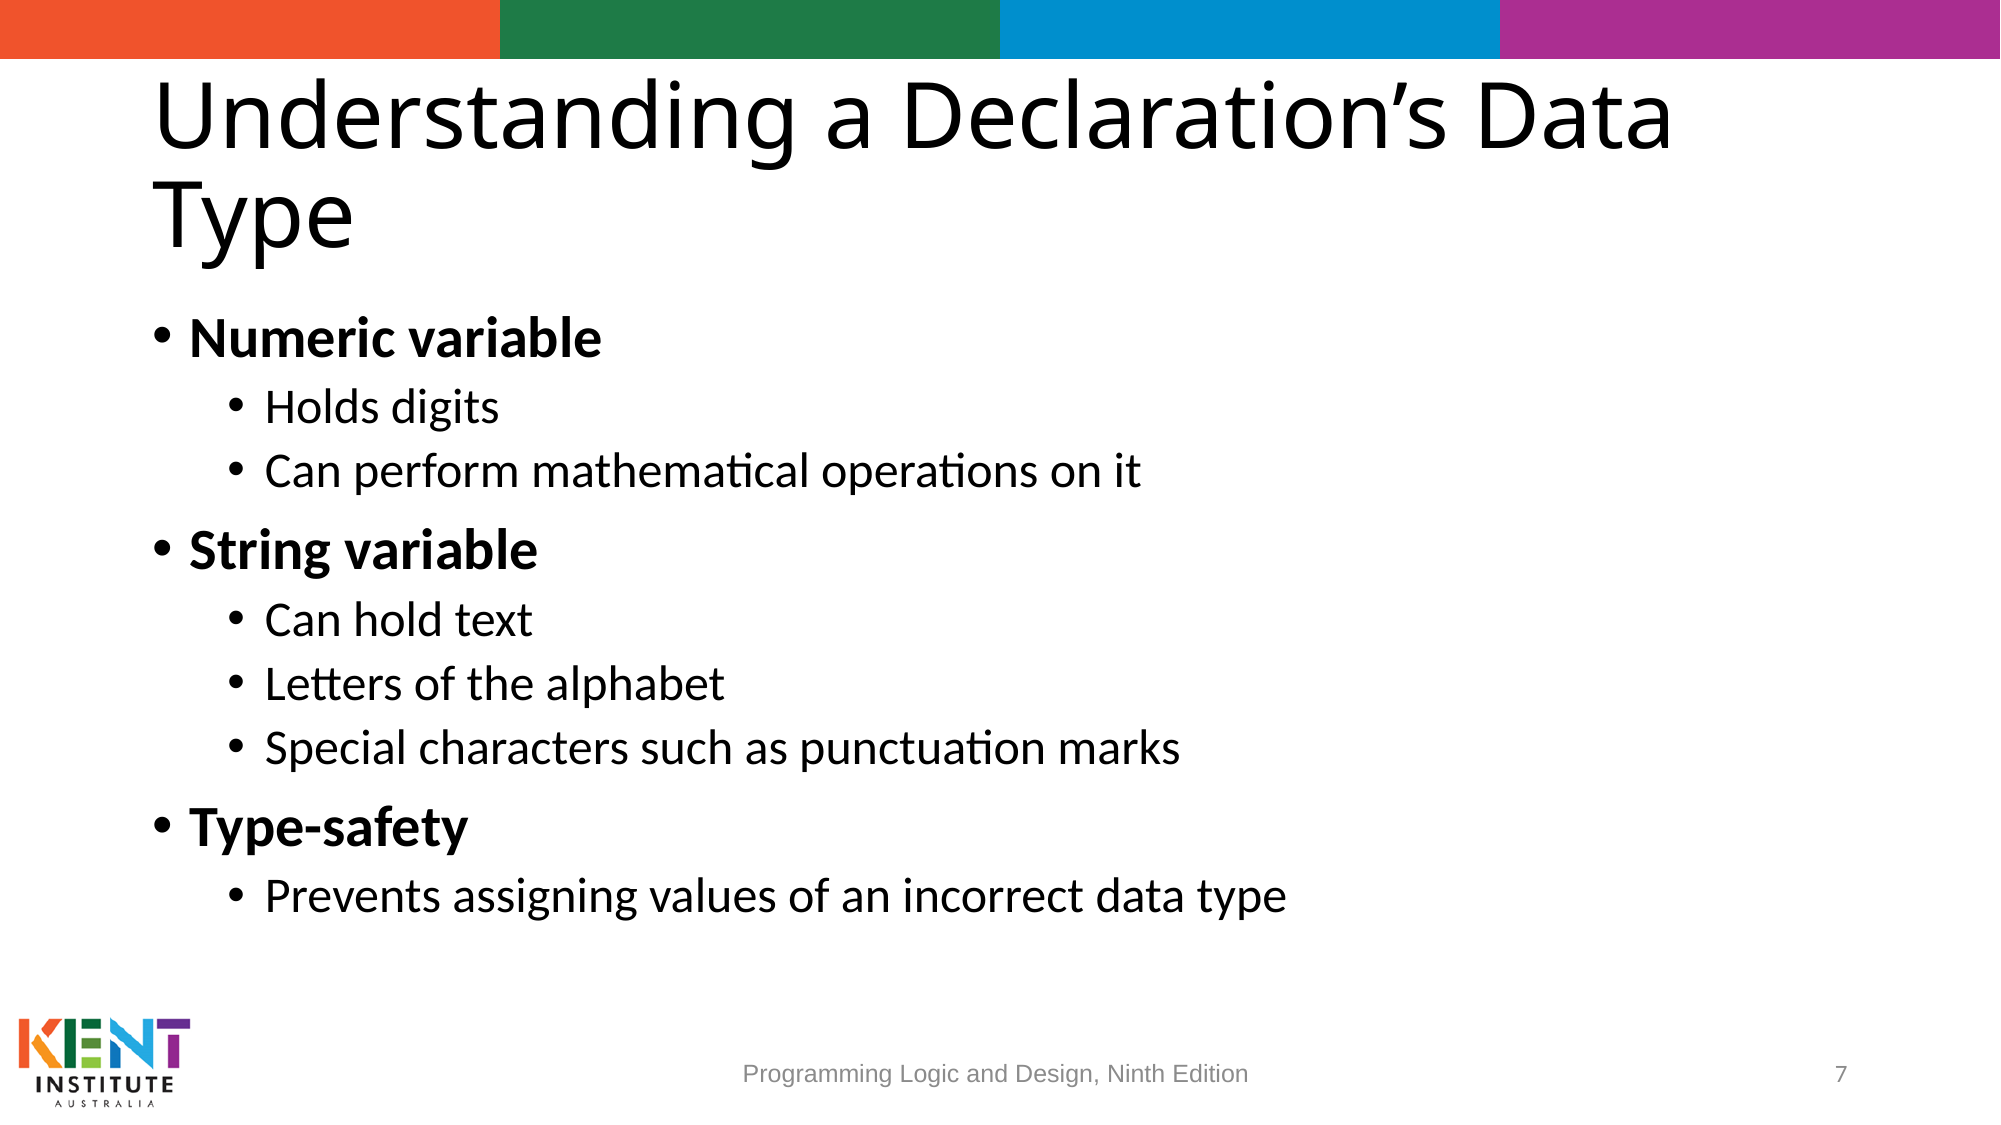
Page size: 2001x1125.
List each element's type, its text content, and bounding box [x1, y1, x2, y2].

picture [0, 1000, 208, 1125]
title Understanding a Declaration’s Data Type [137, 59, 1863, 278]
footer Programming Logic and Design, Ninth Edition [662, 1042, 1338, 1103]
slide_number 7 [1412, 1042, 1863, 1103]
list Numeric variable Holds digits Can perform mathematical operations on it String variable Can hold text Letters of the alphabet Special characters such as punctuation marks Type-safety Prevents assigning values of an incorrect data type [137, 299, 1863, 1014]
